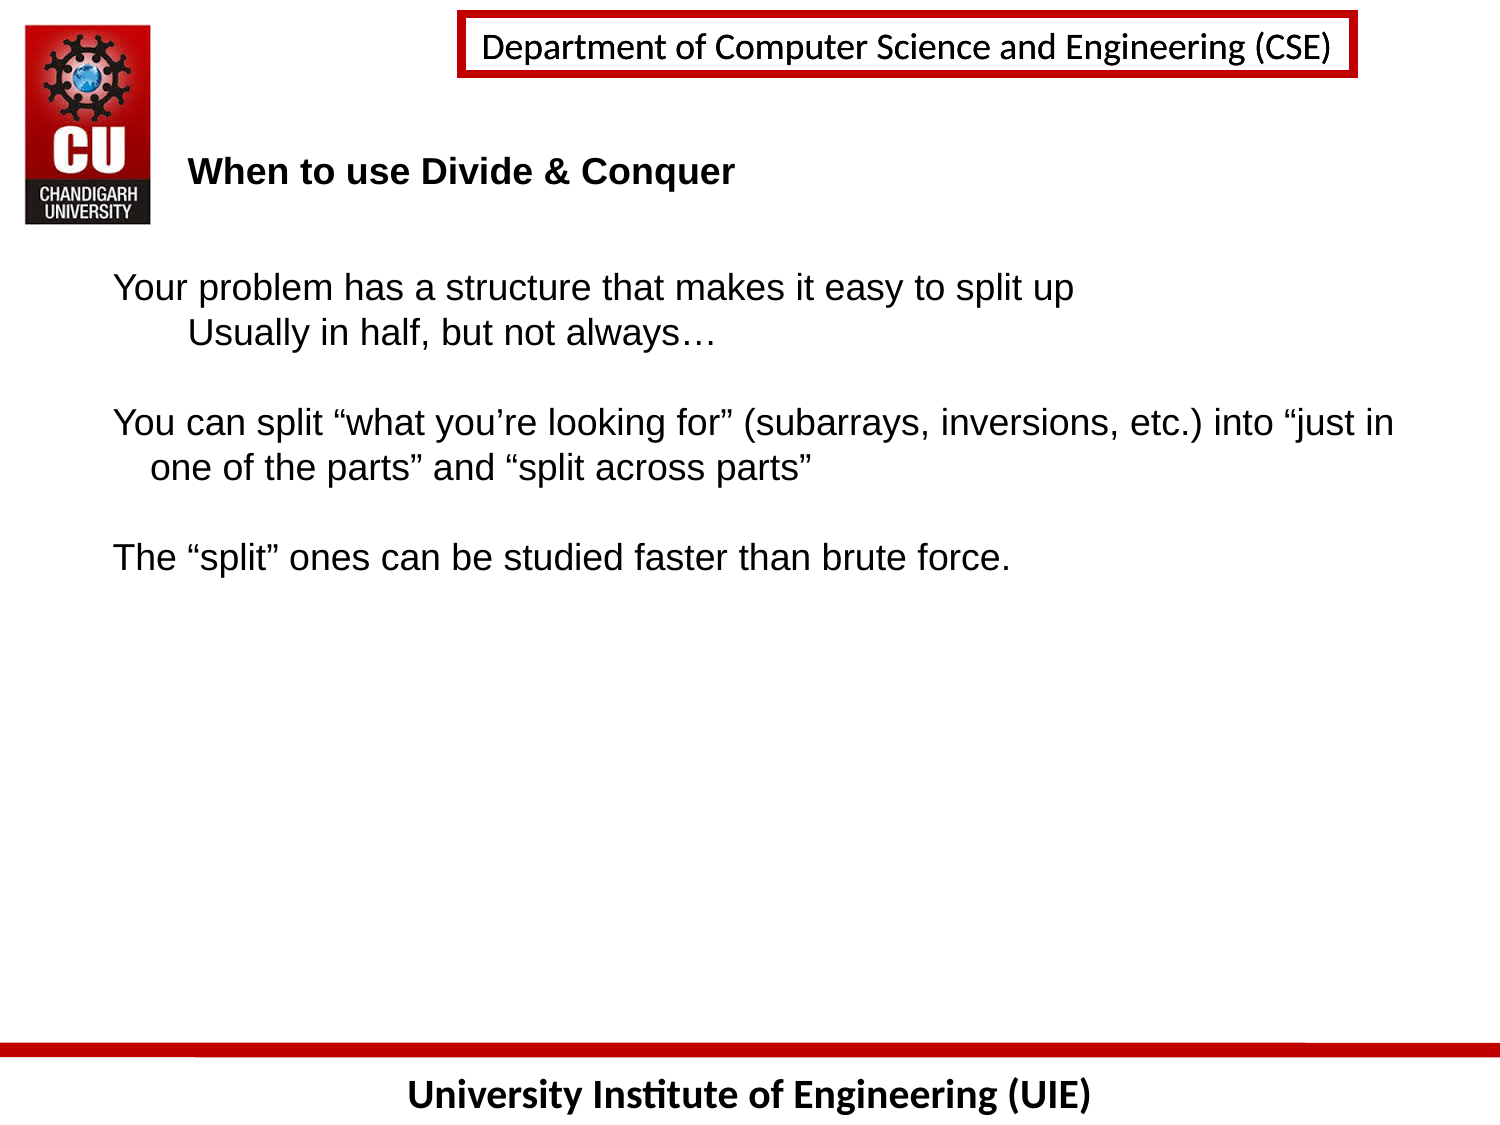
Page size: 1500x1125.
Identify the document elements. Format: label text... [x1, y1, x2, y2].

list Your problem has a structure that makes it easy to split up Usually in half, but not always… You can split “what you’re looking for” (subarrays, inversions, etc.) into “just in one of the parts” and “split across parts” The “split” ones can be studied faster than brute force. [75, 263, 1425, 916]
title When to use Divide & Conquer [187, 75, 1500, 264]
picture [24, 24, 151, 225]
